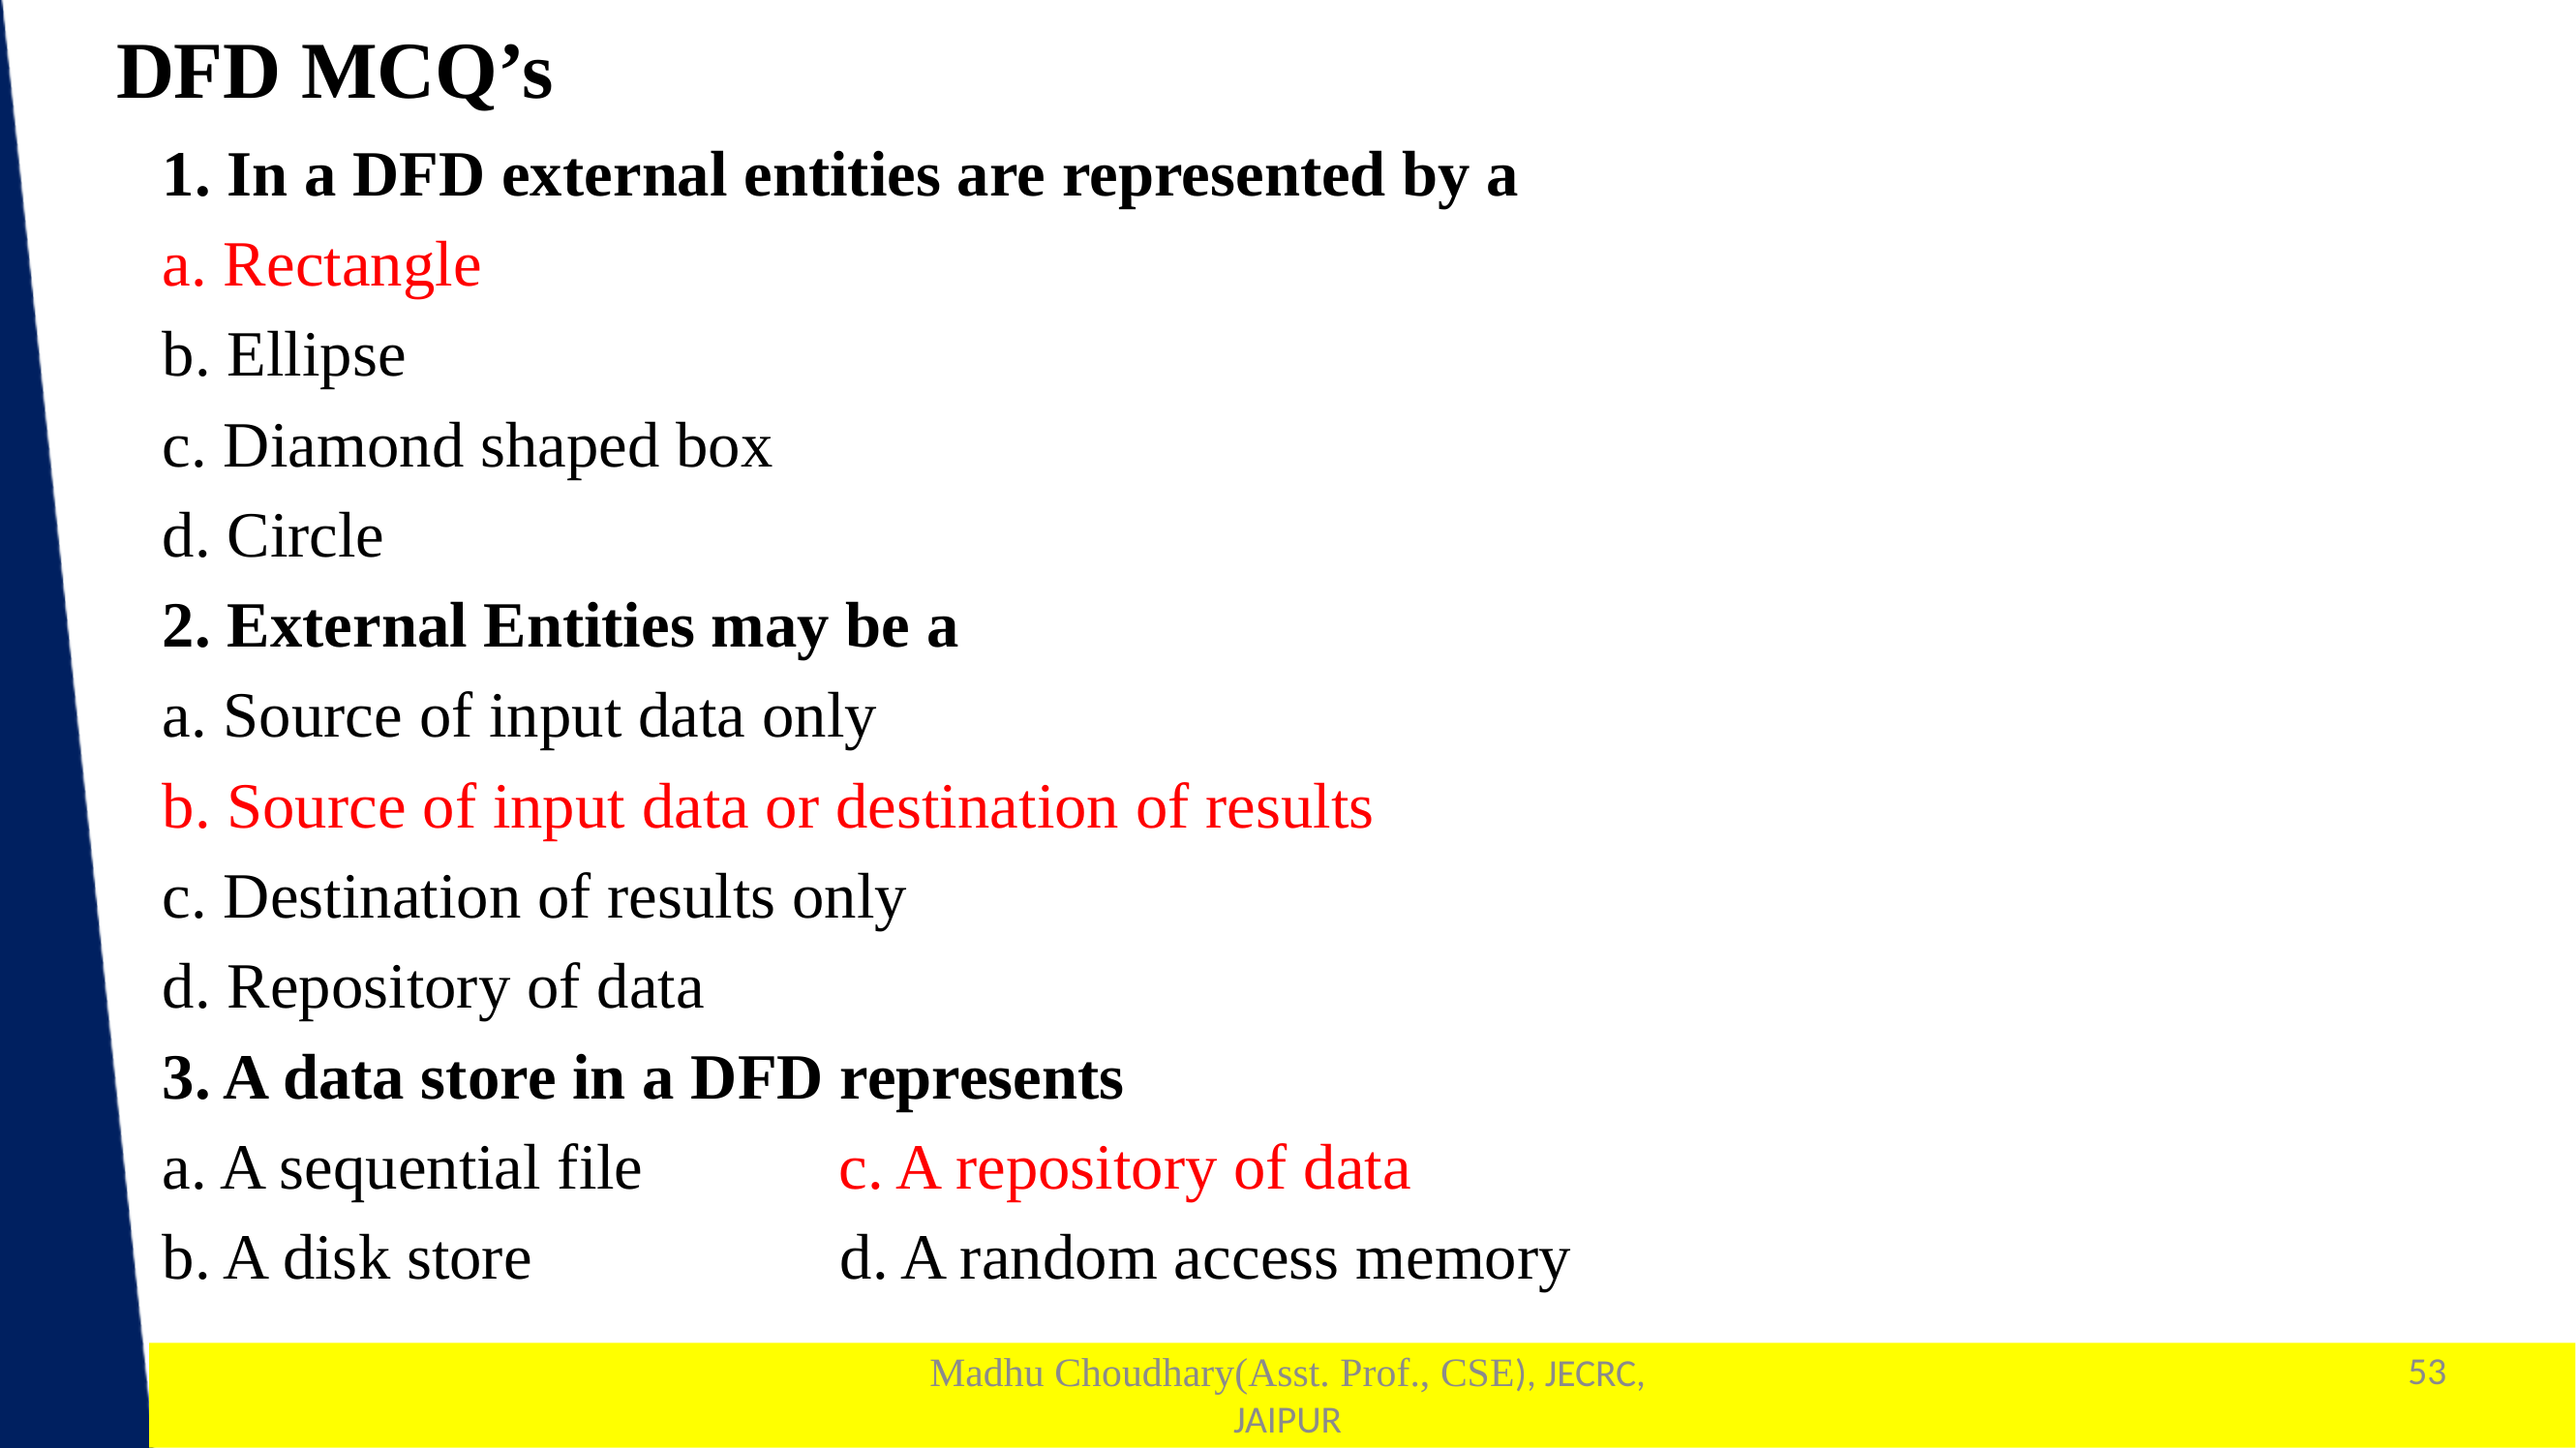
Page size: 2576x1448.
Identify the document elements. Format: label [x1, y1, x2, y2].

text_box [0, 0, 2576, 1448]
